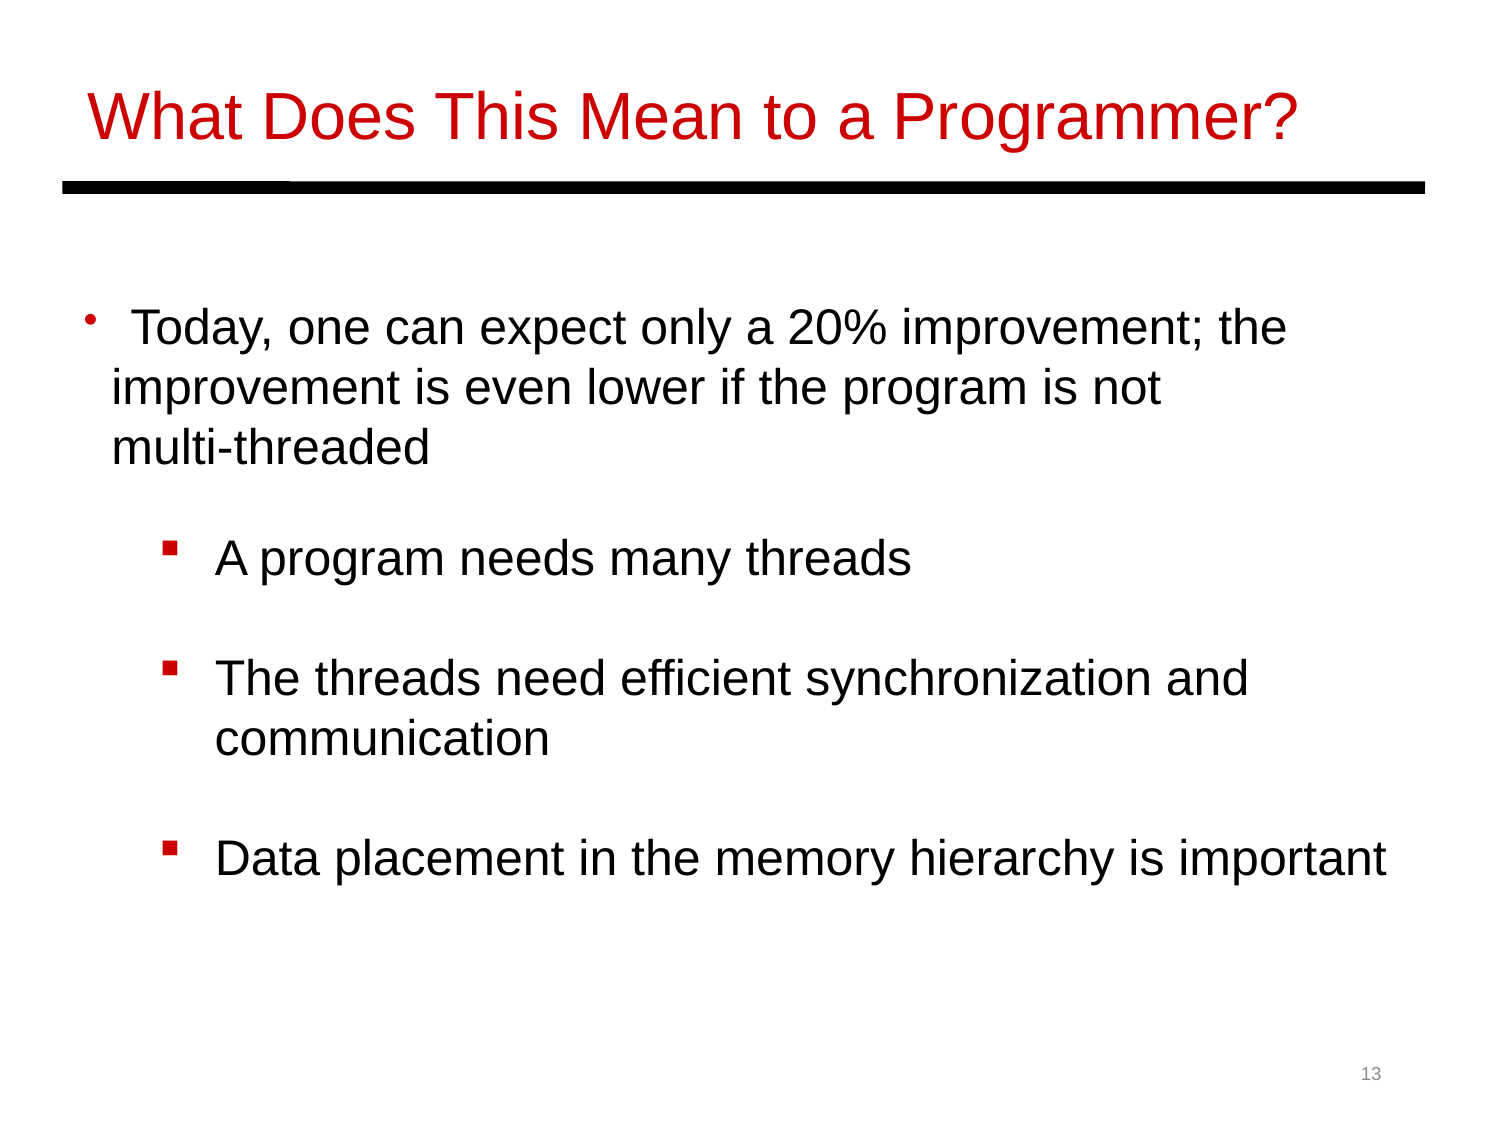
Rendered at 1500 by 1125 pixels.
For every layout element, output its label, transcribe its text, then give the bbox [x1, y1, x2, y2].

slide_number 13 [1059, 1042, 1397, 1103]
text_box What Does This Mean to a Programmer? [72, 65, 1316, 160]
text_box Today, one can expect only a 20% improvement; the improvement is even lower if the program is not multi-threaded A program needs many threads The threads need efficient synchronization and communication Data placement in the memory hierarchy is important [68, 287, 1403, 893]
